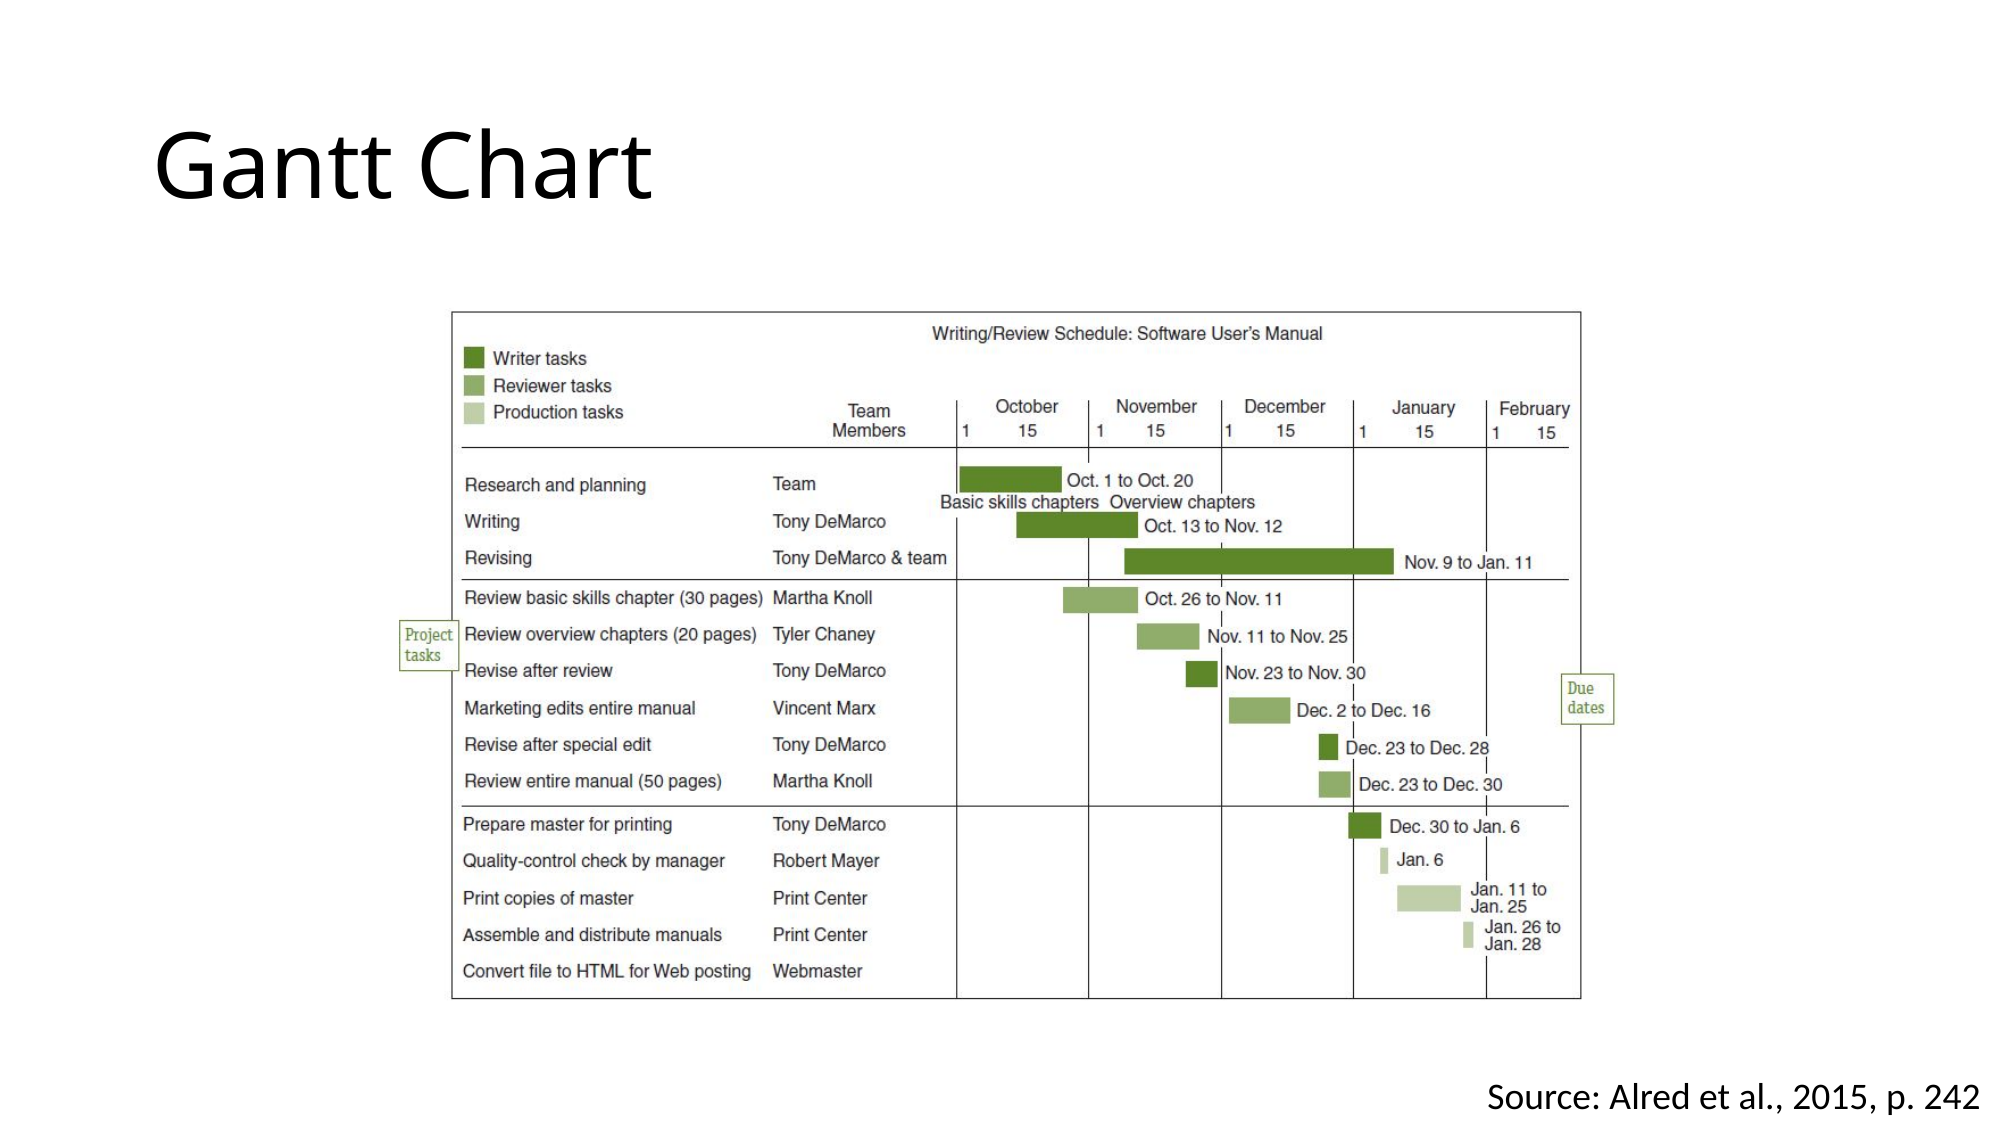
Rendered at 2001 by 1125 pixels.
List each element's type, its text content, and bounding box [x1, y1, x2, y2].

title Gantt Chart [137, 59, 1863, 278]
text_box Source: Alred et al., 2015, p. 242 [1472, 1064, 2000, 1125]
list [380, 299, 1619, 1014]
